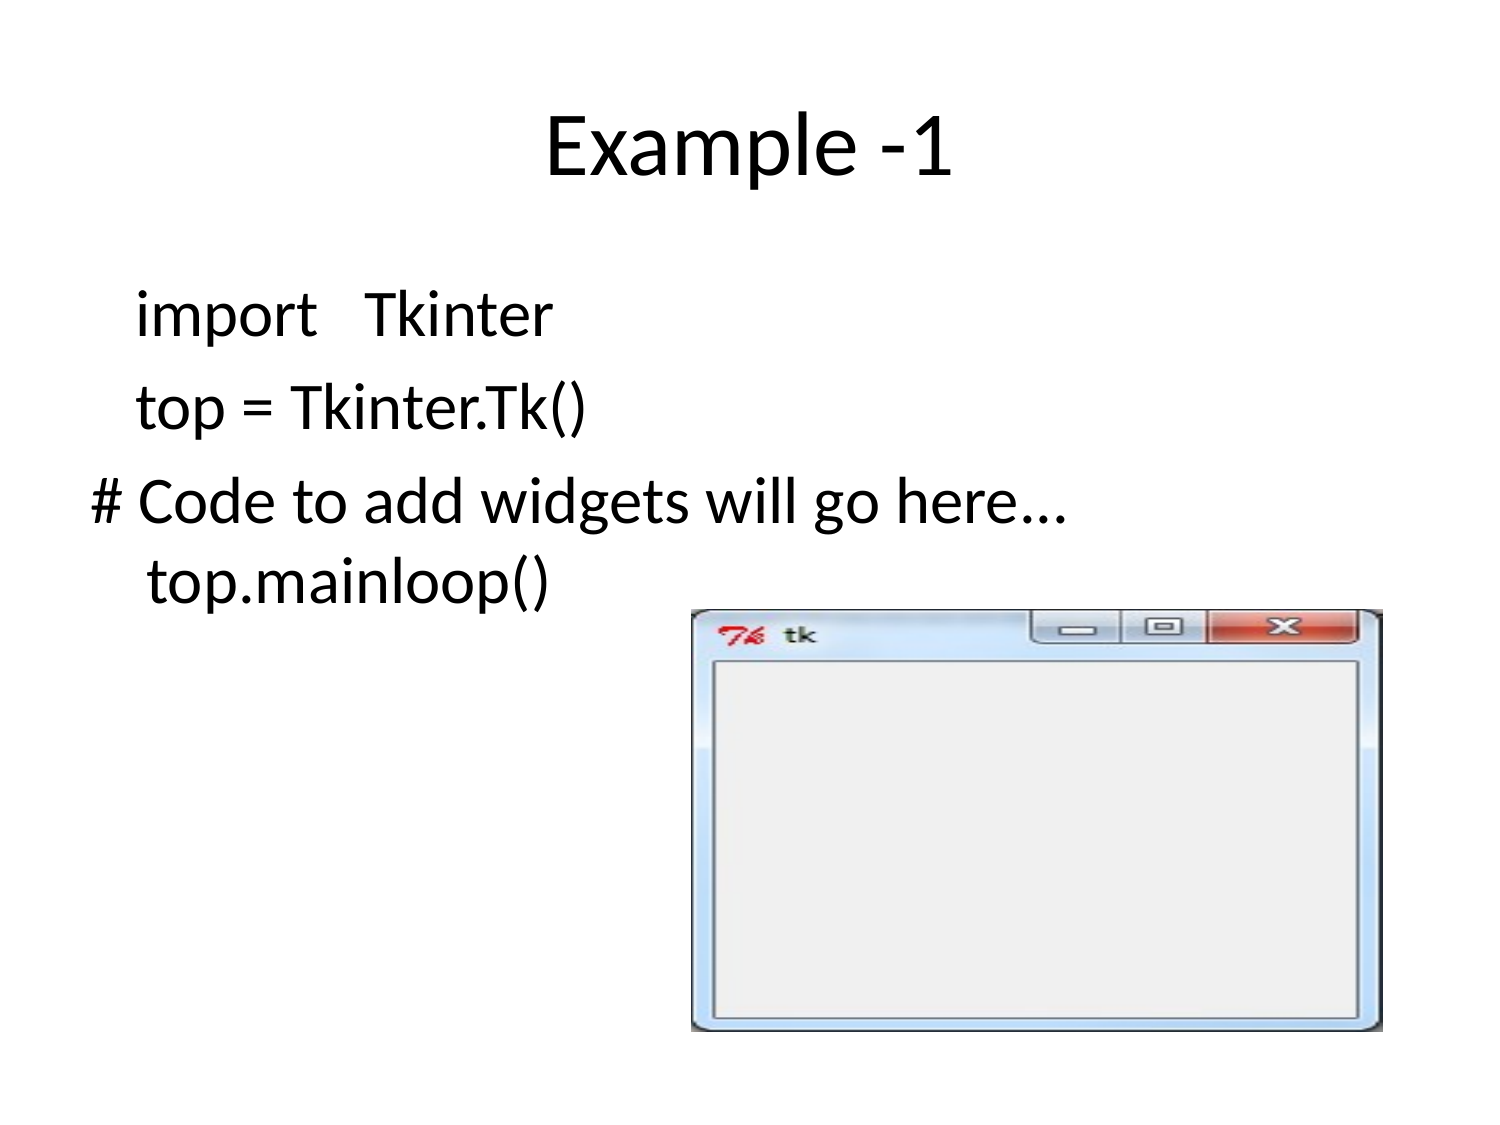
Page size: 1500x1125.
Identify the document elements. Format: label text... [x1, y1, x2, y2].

picture [691, 609, 1383, 1032]
list import Tkinter top = Tkinter.Tk() # Code to add widgets will go here... top.mainloop() [75, 262, 1425, 657]
title Example -1 [75, 45, 1425, 233]
